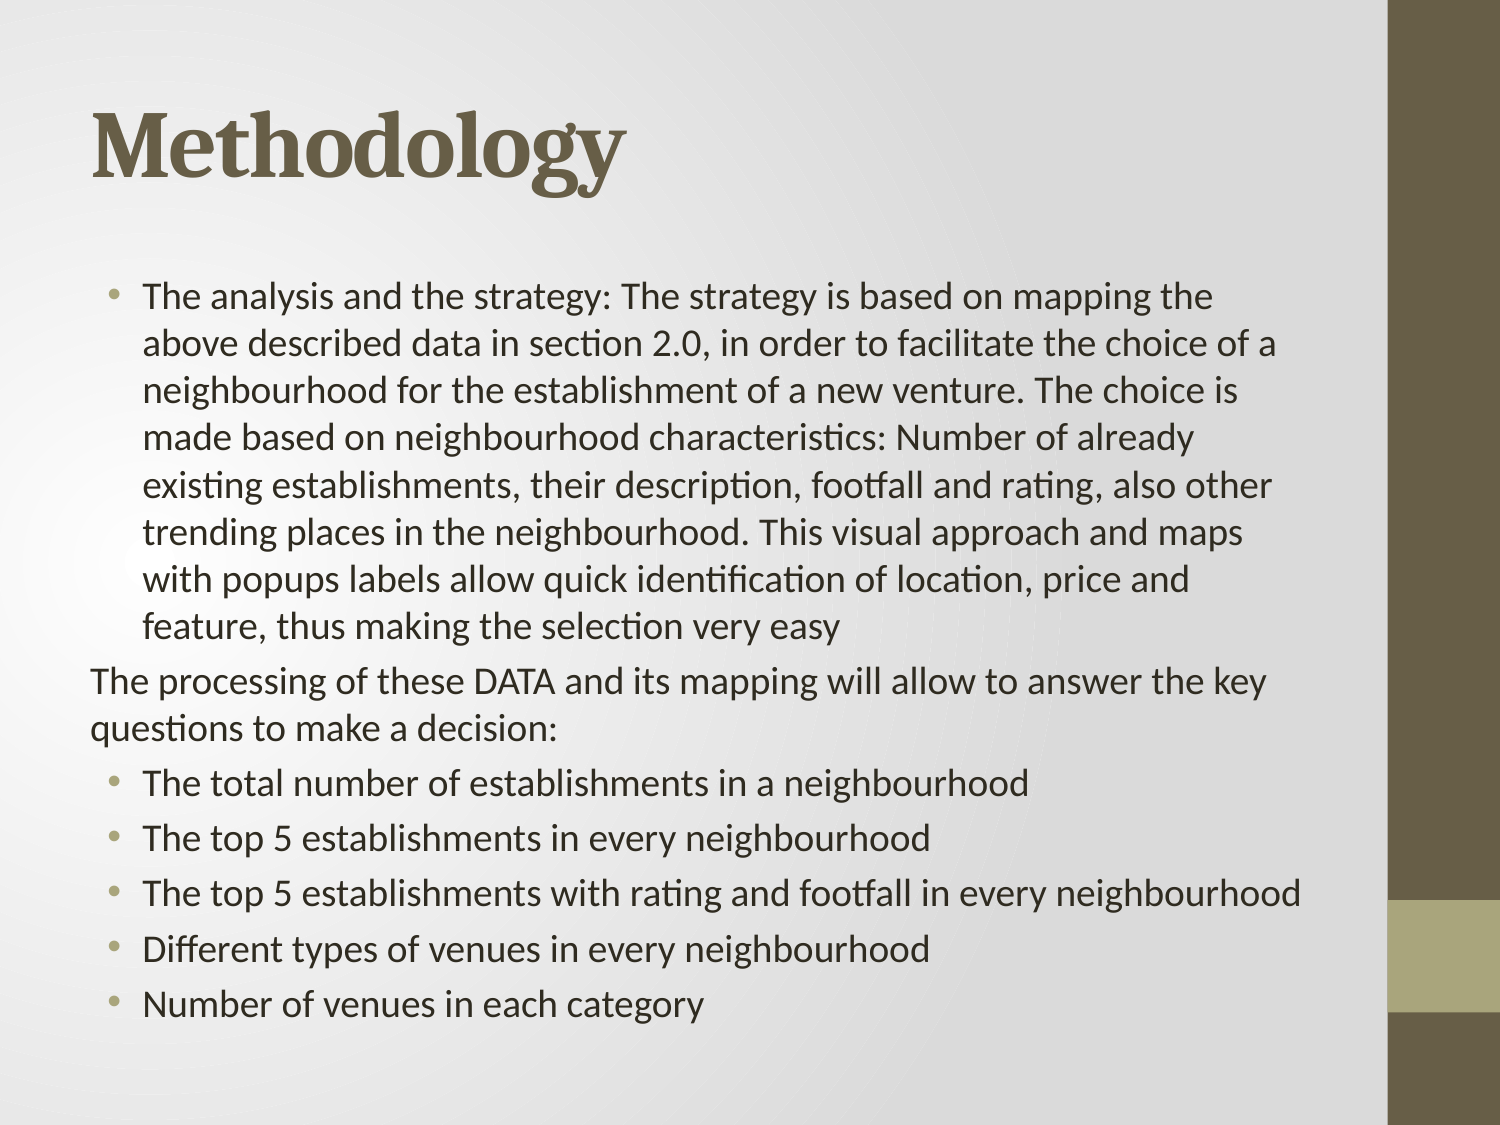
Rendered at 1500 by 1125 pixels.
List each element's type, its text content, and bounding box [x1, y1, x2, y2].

title Methodology [75, 45, 1325, 233]
list The analysis and the strategy: The strategy is based on mapping the above described data in section 2.0, in order to facilitate the choice of a neighbourhood for the establishment of a new venture. The choice is made based on neighbourhood characteristics: Number of already existing establishments, their description, footfall and rating, also other trending places in the neighbourhood. This visual approach and maps with popups labels allow quick identification of location, price and feature, thus making the selection very easy The processing of these DATA and its mapping will allow to answer the key questions to make a decision: The total number of establishments in a neighbourhood The top 5 establishments in every neighbourhood The top 5 establishments with rating and footfall in every neighbourhood Different types of venues in every neighbourhood Number of venues in each category [75, 262, 1325, 1050]
